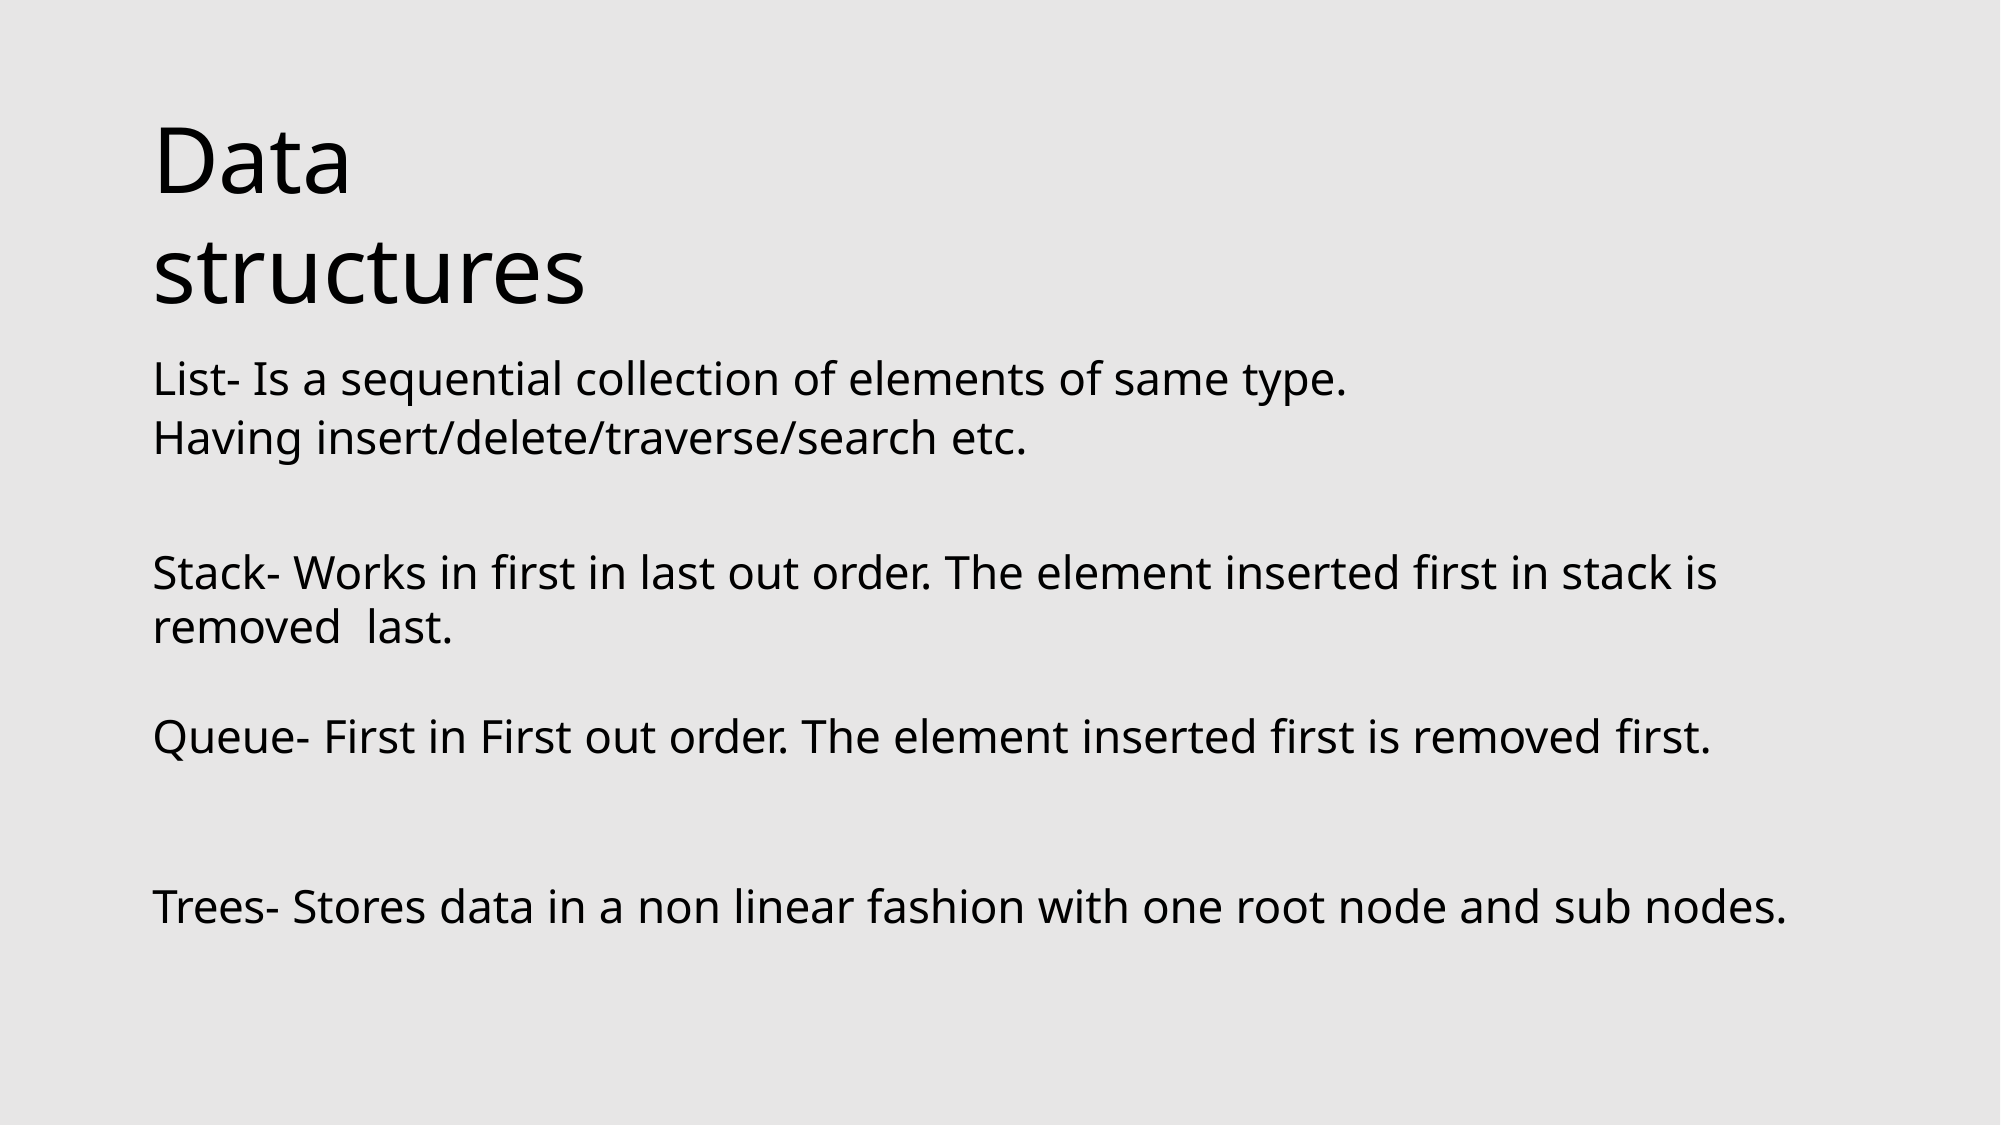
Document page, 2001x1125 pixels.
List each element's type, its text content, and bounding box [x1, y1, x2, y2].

title Data structures [150, 100, 719, 323]
text_box List- Is a sequential collection of elements of same type. Having insert/delete/traverse/search etc. Stack- Works in first in last out order. The element inserted first in stack is removed last. Queue- First in First out order. The element inserted first is removed first. Trees- Stores data in a non linear fashion with one root node and sub nodes. [150, 342, 1835, 933]
